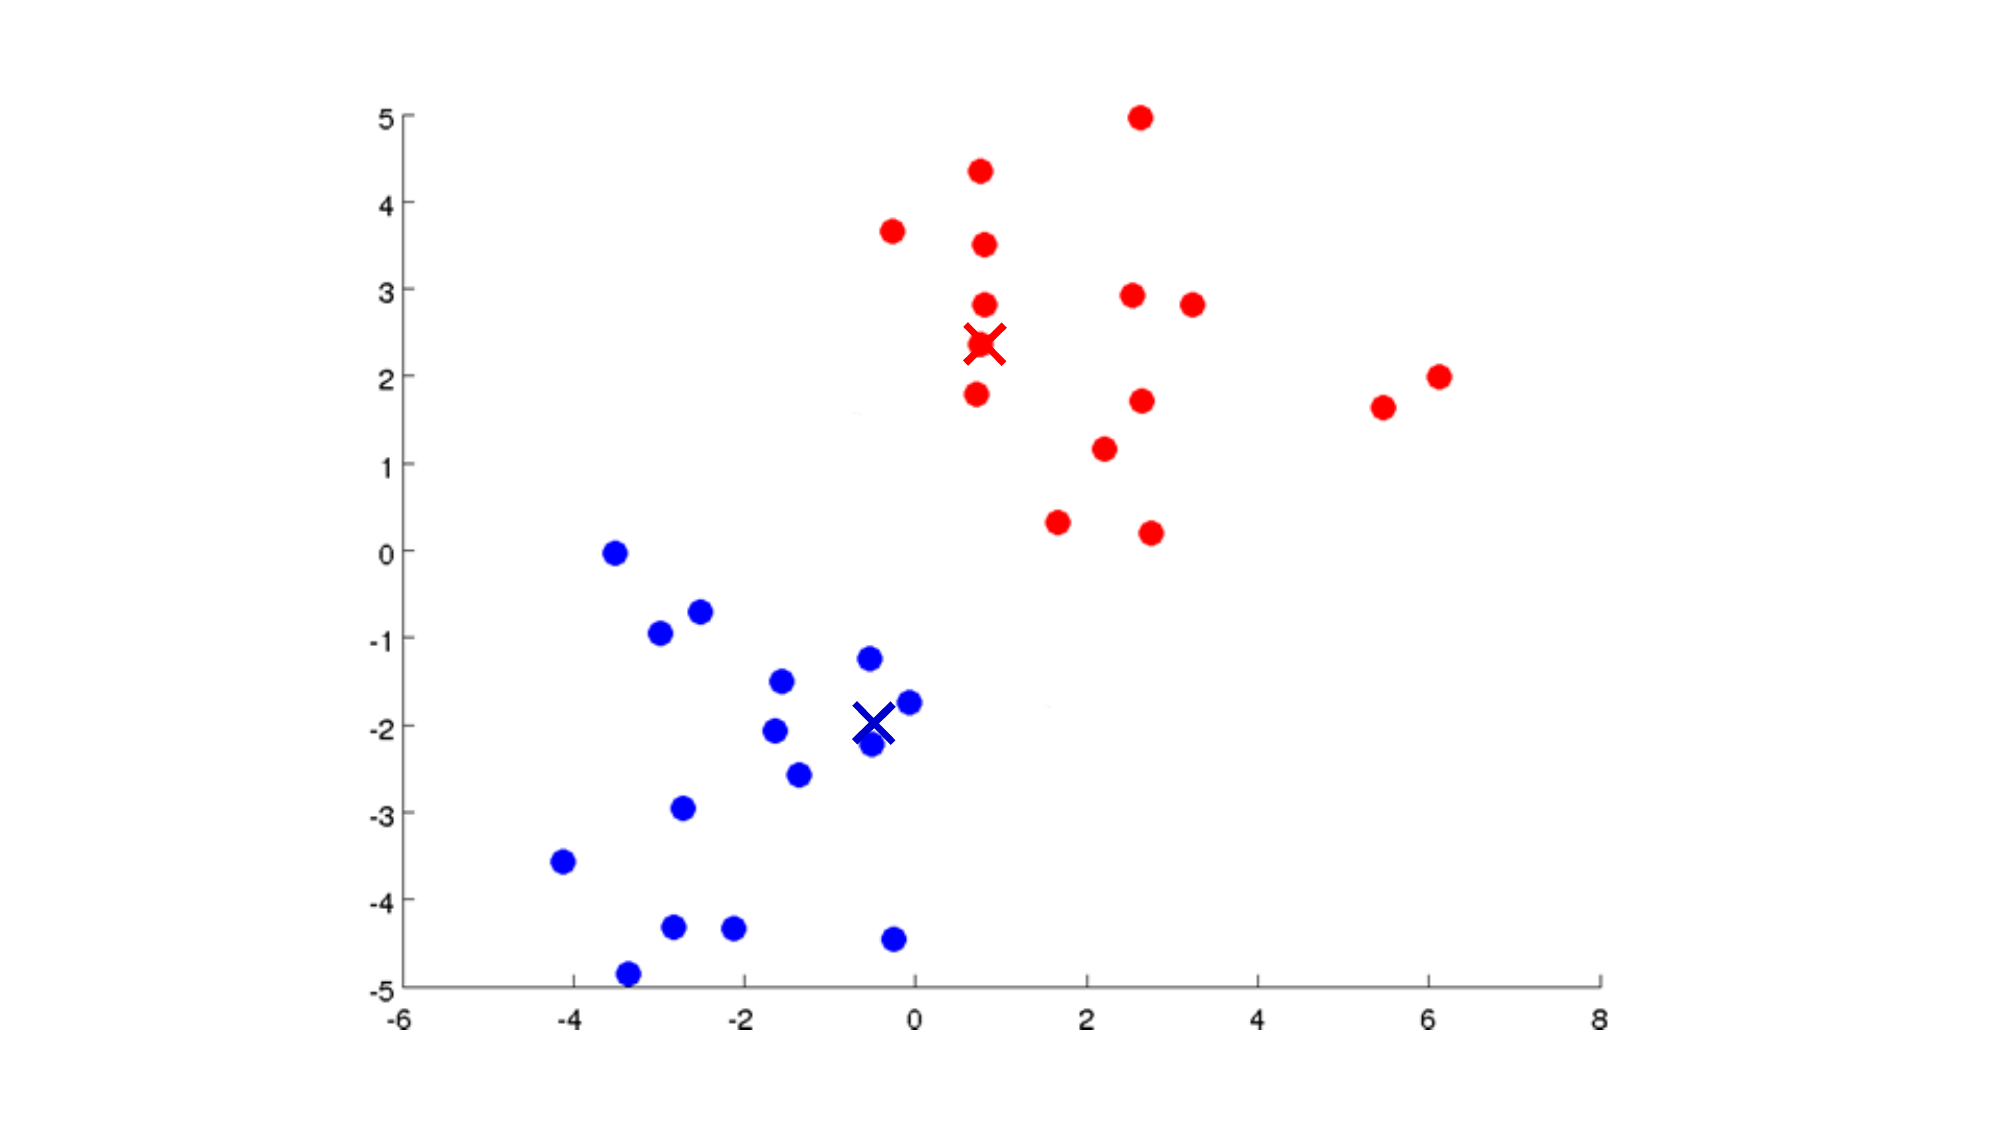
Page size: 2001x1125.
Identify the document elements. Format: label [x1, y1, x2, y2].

picture [367, 95, 1614, 1030]
